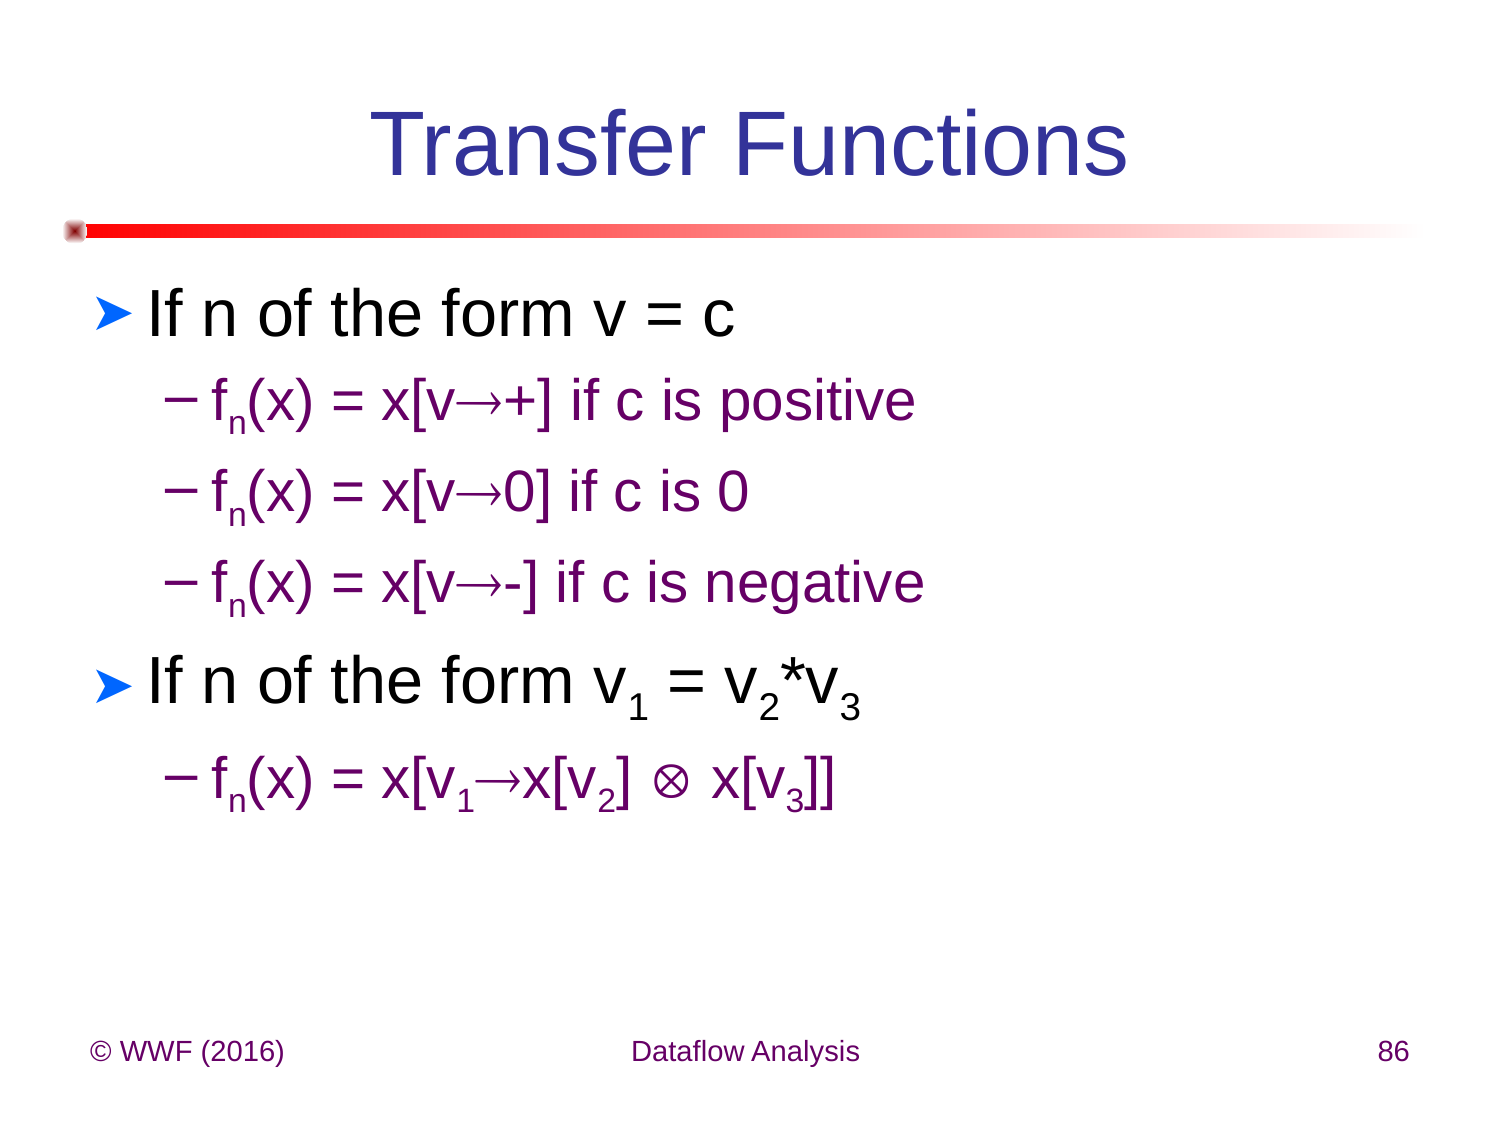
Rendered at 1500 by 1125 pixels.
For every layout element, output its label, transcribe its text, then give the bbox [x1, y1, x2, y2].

footer Dataflow Analysis [512, 1024, 988, 1103]
list If n of the form v = c fn(x) = x[v+] if c is positive fn(x) = x[v0] if c is 0 fn(x) = x[v-] if c is negative If n of the form v1 = v2*v3 fn(x) = x[v1x[v2]  x[v3]] [75, 262, 1425, 1005]
slide_number 86 [1074, 1024, 1425, 1103]
slide_number © WWF (2016) [75, 1024, 425, 1103]
title Transfer Functions [75, 45, 1425, 233]
